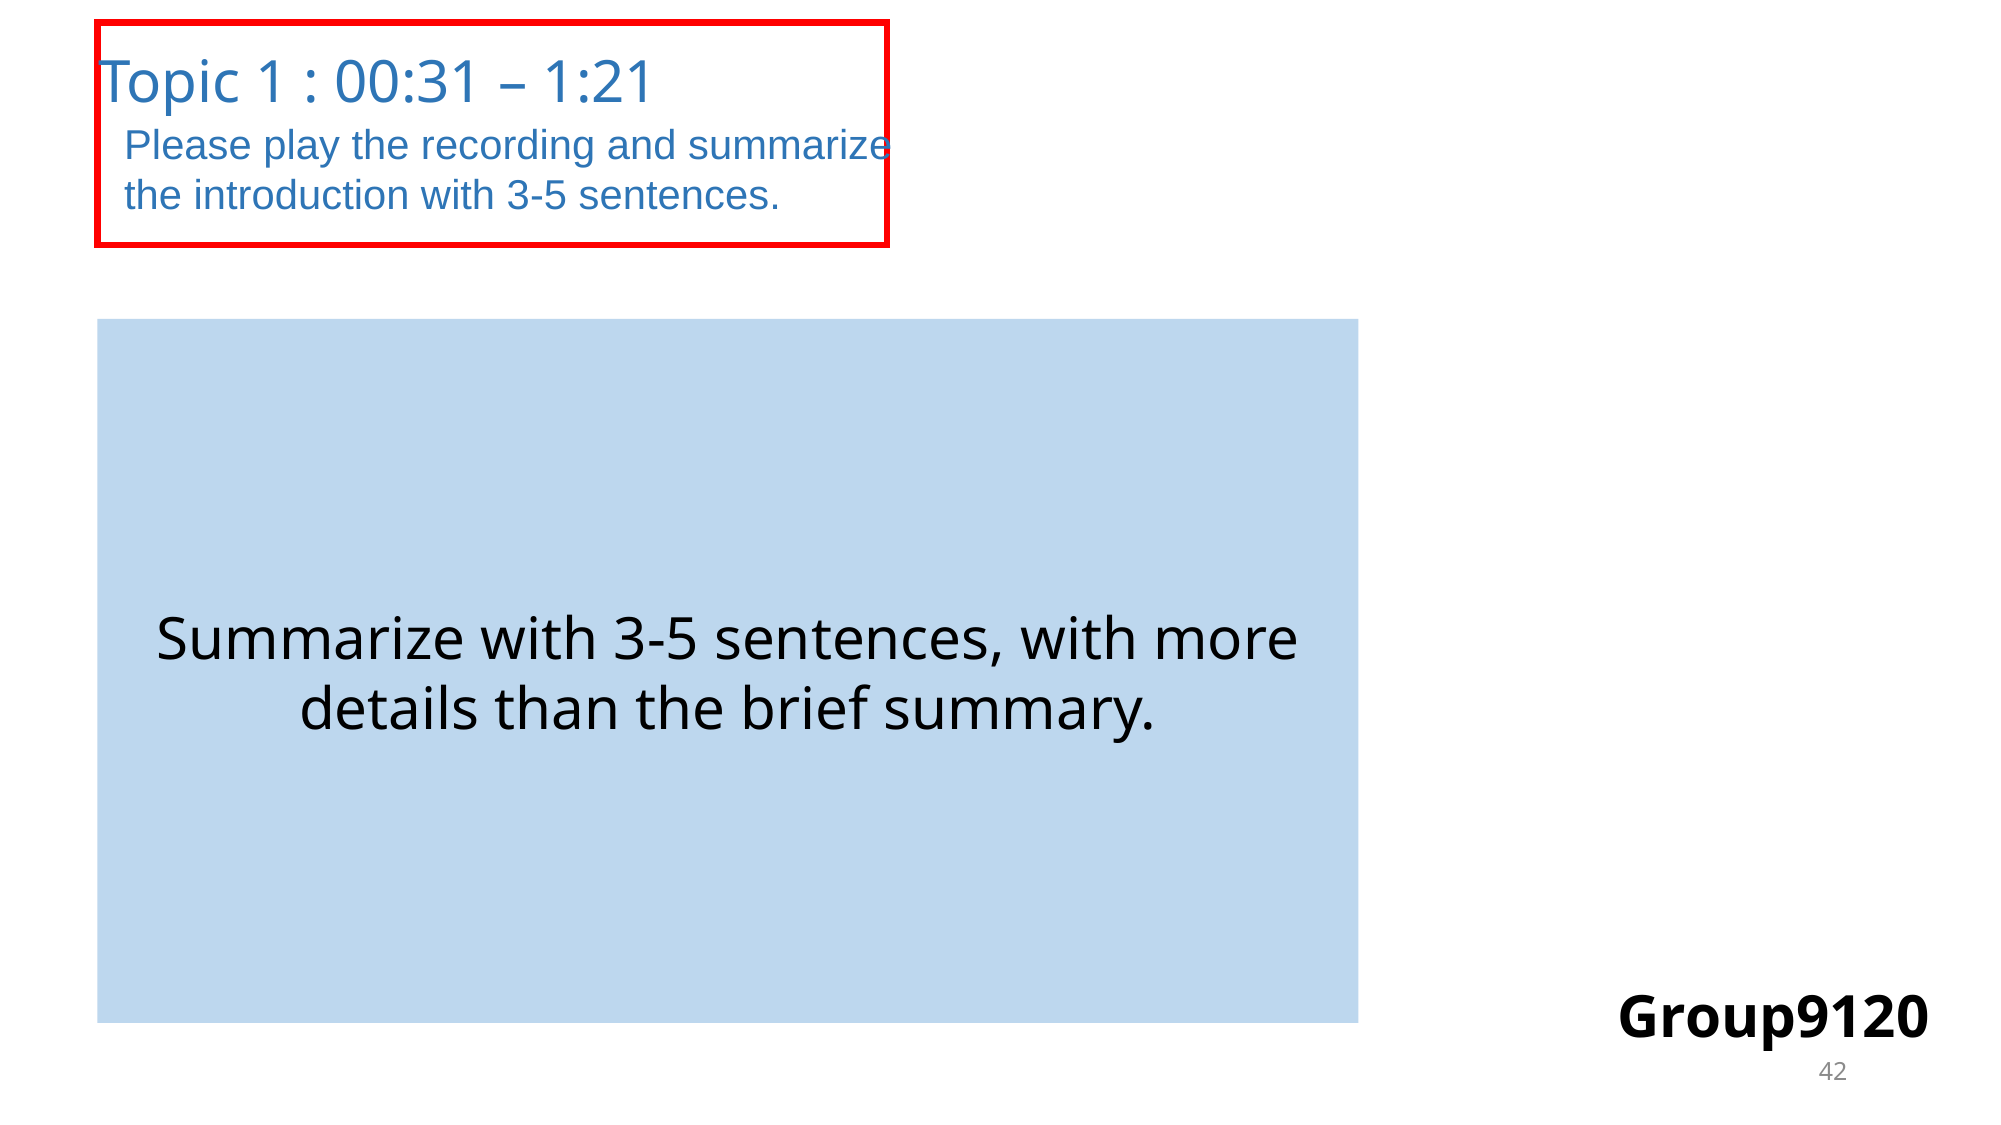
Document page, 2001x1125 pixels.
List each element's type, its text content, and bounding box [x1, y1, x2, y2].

text_box Group9120 [1603, 972, 1958, 1057]
text_box Please play the recording and summarize the introduction with 3-5 sentences. [109, 110, 914, 226]
text_box Topic 1 : 00:31 – 1:21 [83, 36, 674, 122]
text_box Summarize with 3-5 sentences, with more details than the brief summary. [96, 318, 1359, 1024]
text_box [96, 122, 888, 246]
text_box [96, 21, 888, 110]
slide_number 42 [1412, 1042, 1863, 1103]
